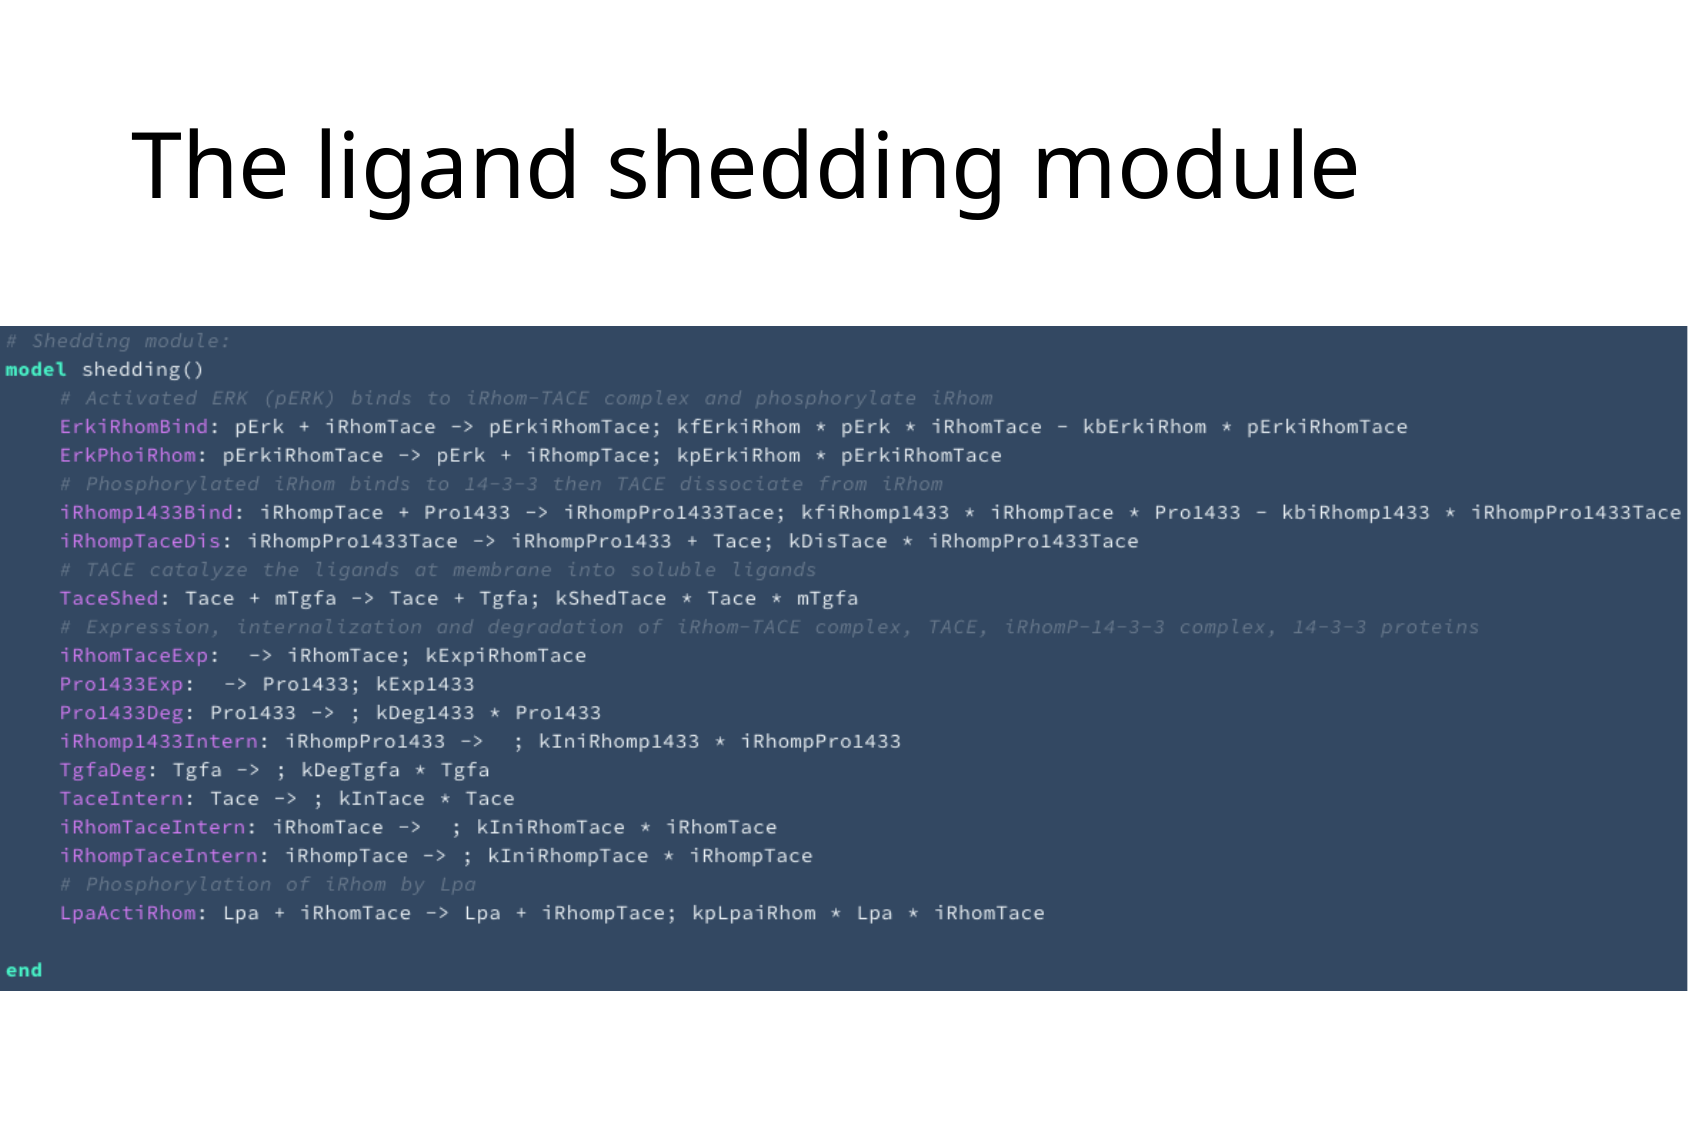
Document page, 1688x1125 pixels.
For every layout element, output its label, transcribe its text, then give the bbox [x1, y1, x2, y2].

picture [0, 326, 1688, 991]
title The ligand shedding module [116, 59, 1572, 278]
